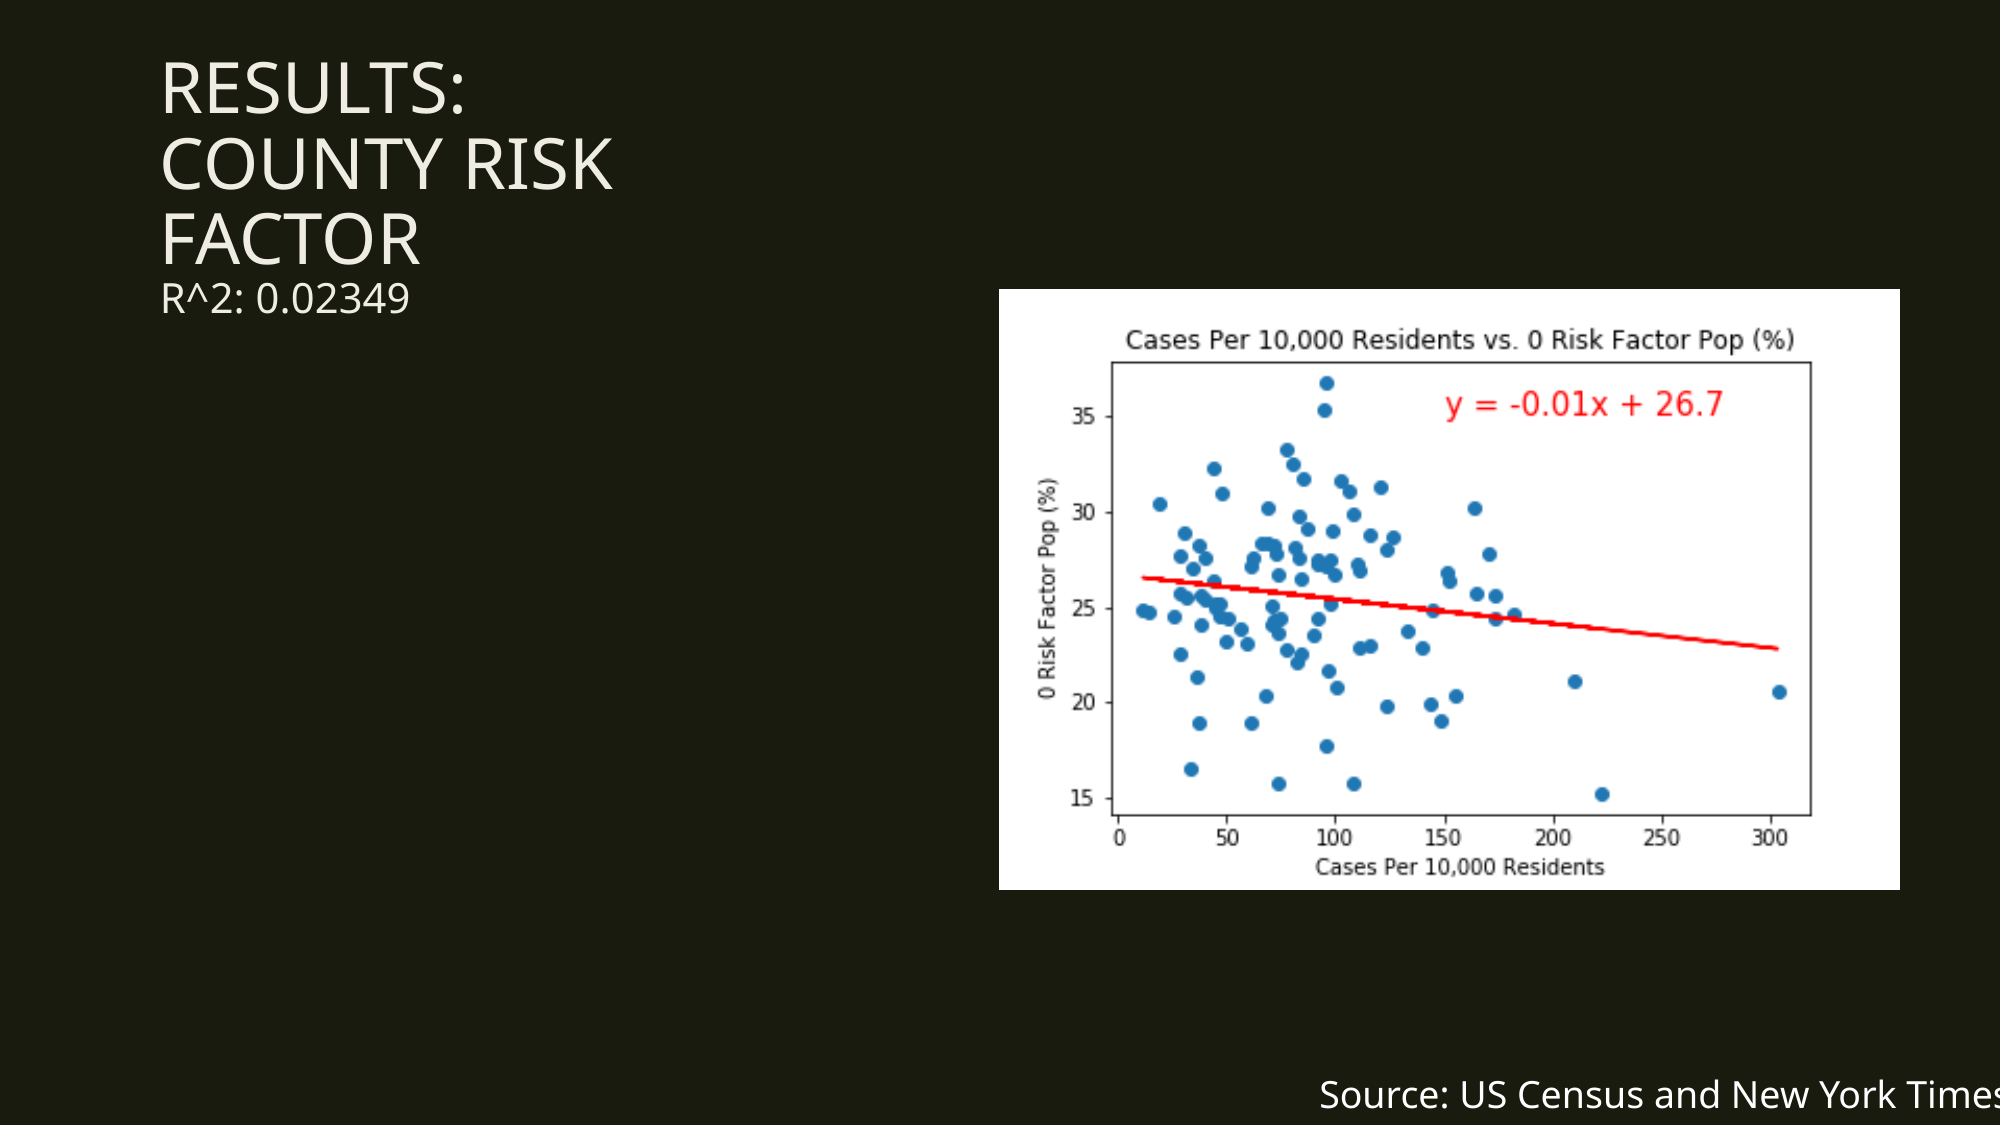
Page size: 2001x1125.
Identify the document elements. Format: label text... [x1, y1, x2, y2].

picture [999, 289, 1900, 890]
text_box Source: US Census and New York Times [1304, 1063, 2000, 1124]
text_box Results: County Risk Factor [144, 45, 745, 268]
list R^2: 0.02349 [144, 268, 745, 857]
